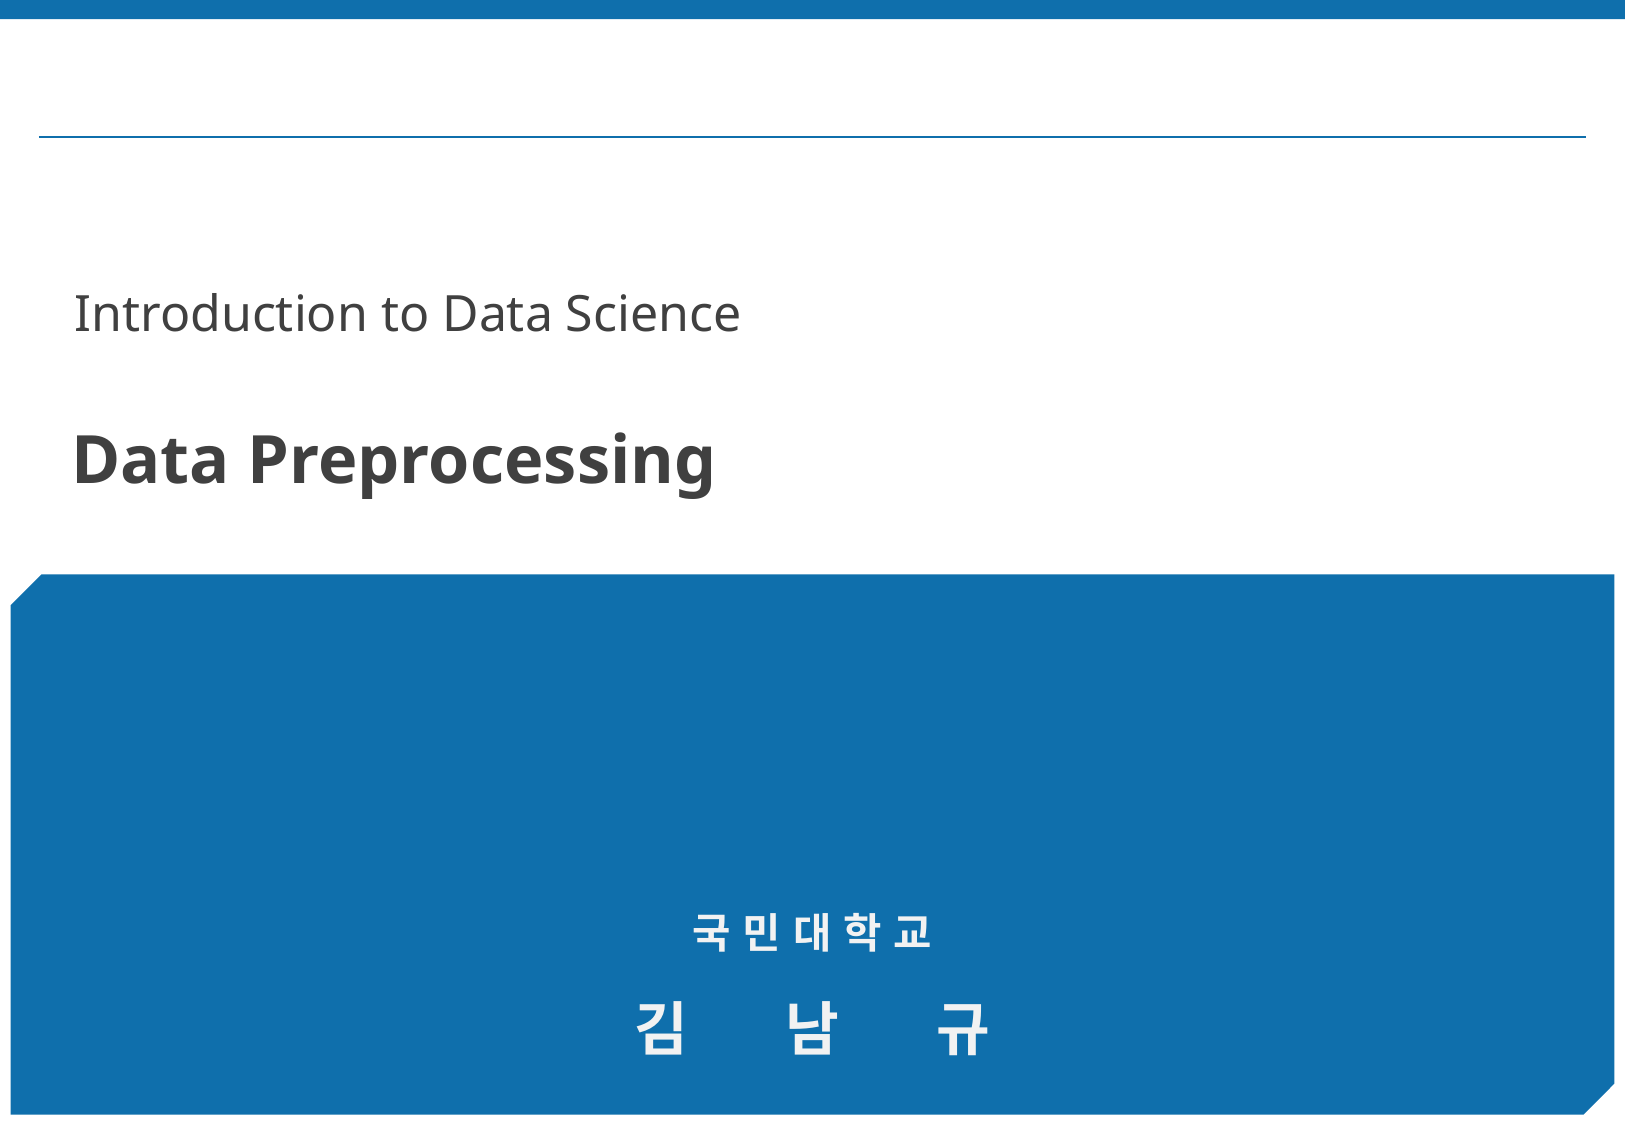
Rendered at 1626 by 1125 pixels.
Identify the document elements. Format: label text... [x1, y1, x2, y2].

list Data Preprocessing [56, 369, 978, 480]
